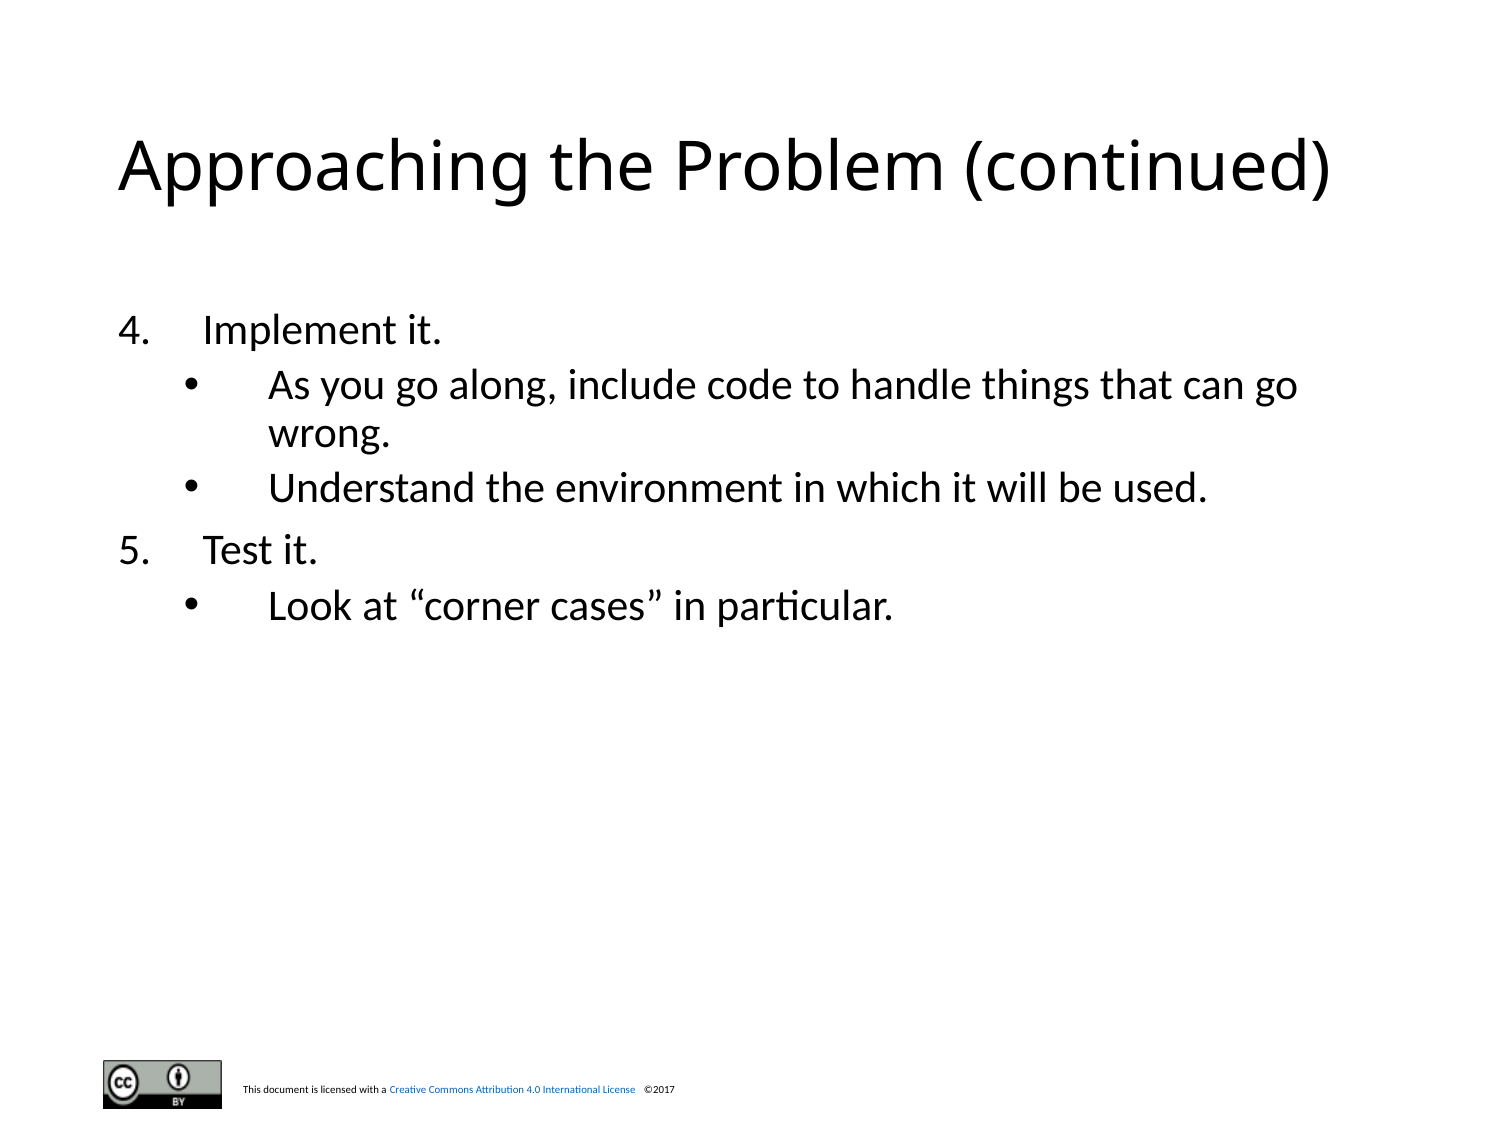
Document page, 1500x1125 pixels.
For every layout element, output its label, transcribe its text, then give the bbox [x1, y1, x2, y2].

title Approaching the Problem (continued) [103, 59, 1397, 278]
list Implement it. As you go along, include code to handle things that can go wrong. Understand the environment in which it will be used. Test it. Look at “corner cases” in particular. [103, 299, 1397, 1014]
picture [103, 1060, 222, 1109]
